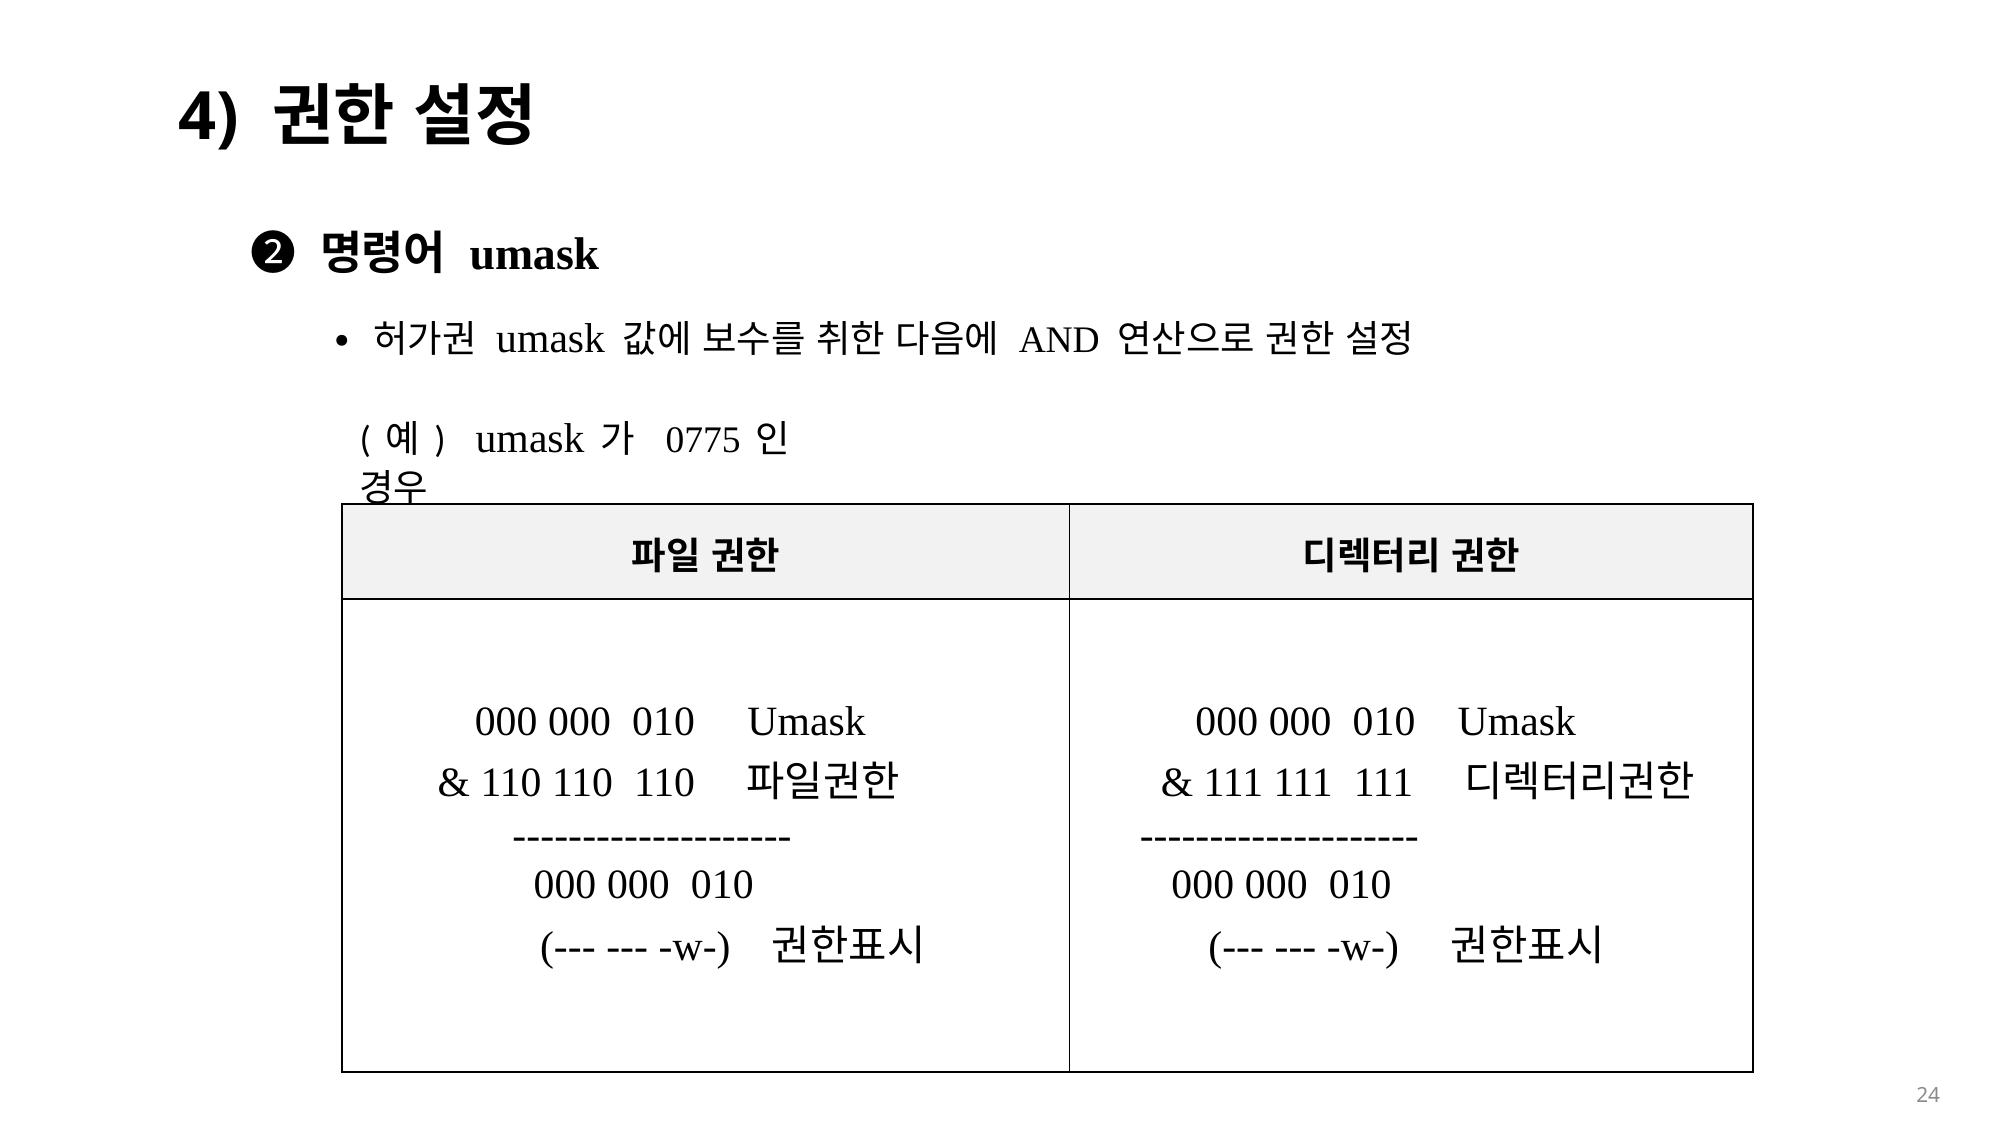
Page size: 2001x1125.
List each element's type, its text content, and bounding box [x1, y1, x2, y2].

table_cell 000 000 010 Umask & 111 111 111 디렉터리권한 -------------------- 000 000 010 (--- --- -w-) 권한표시 [1070, 600, 1752, 1071]
slide_number 24 [1771, 1066, 1955, 1125]
text_box ∙ 허가권 umask 값에 보수를 취한 다음에 AND 연산으로 권한 설정 [315, 299, 1627, 368]
text_box ❷ 명령어 umask [235, 161, 626, 287]
table_cell 000 000 010 Umask & 110 110 110 파일권한 -------------------- 000 000 010 (--- --- -w-) 권한표시 [343, 600, 1069, 1071]
table_header 파일 권한 [343, 505, 1069, 598]
table_header 디렉터리 권한 [1070, 505, 1752, 598]
text_box (예) umask가 0775인 경우 [344, 400, 805, 469]
text_box 4) 권한 설정 [163, 65, 571, 161]
